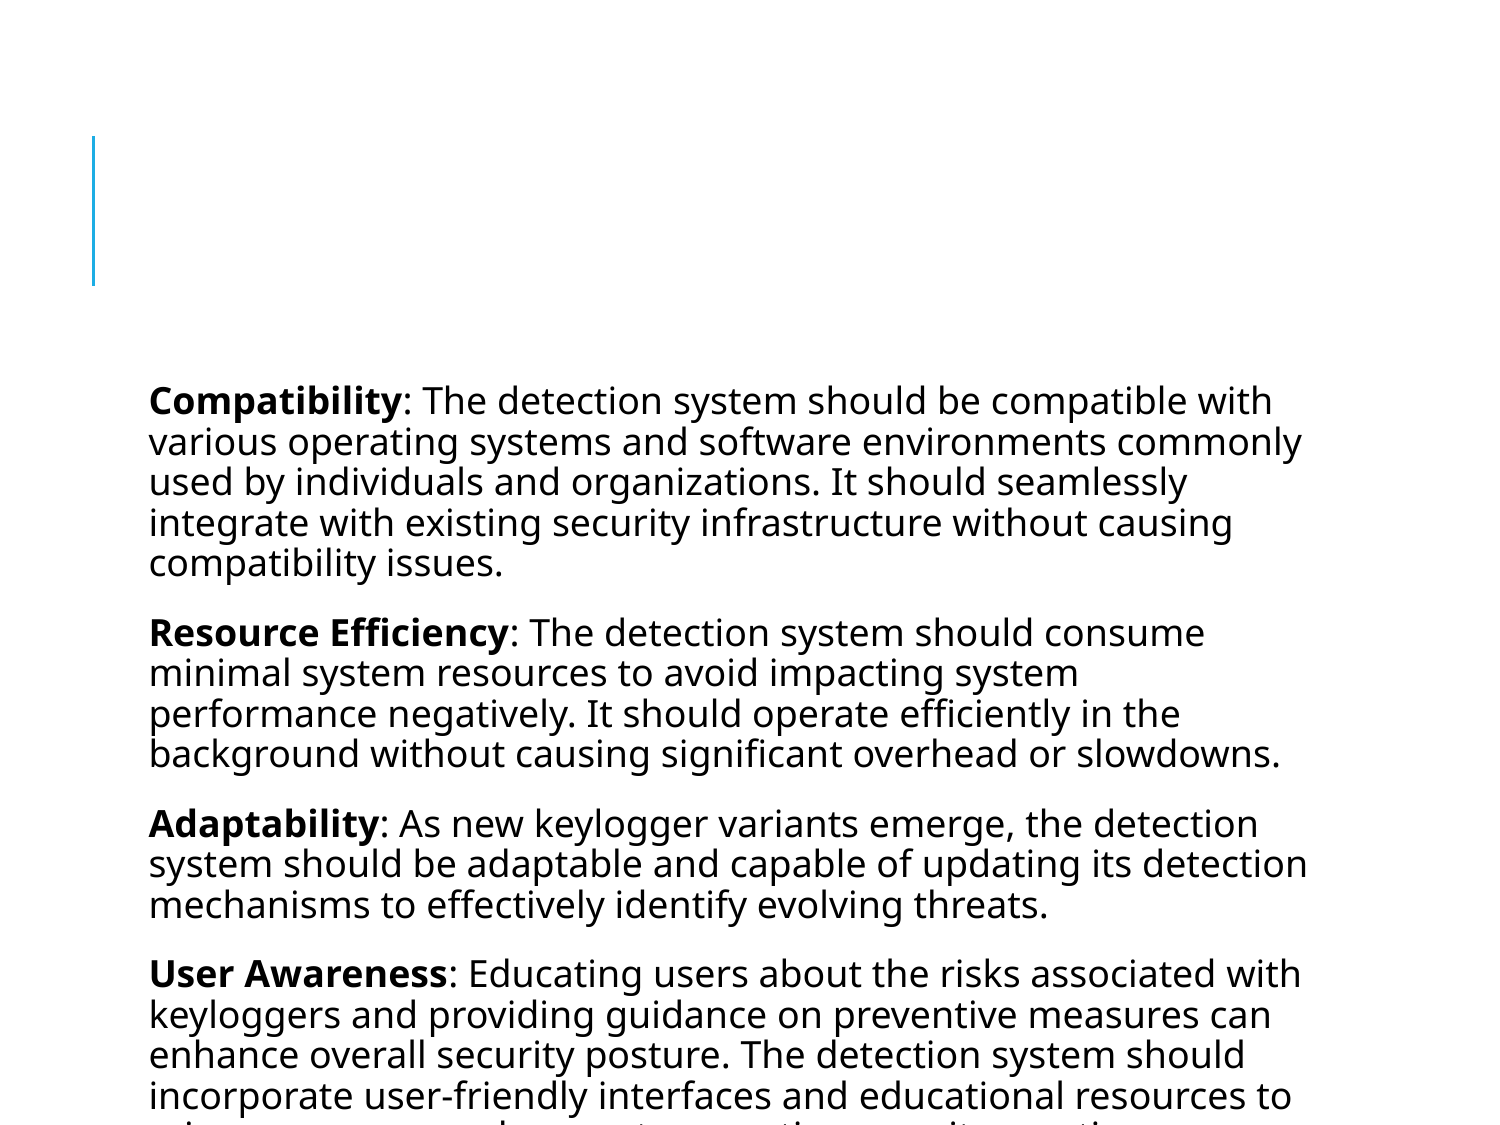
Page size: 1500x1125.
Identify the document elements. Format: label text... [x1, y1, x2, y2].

list Compatibility: The detection system should be compatible with various operating systems and software environments commonly used by individuals and organizations. It should seamlessly integrate with existing security infrastructure without causing compatibility issues. Resource Efficiency: The detection system should consume minimal system resources to avoid impacting system performance negatively. It should operate efficiently in the background without causing significant overhead or slowdowns. Adaptability: As new keylogger variants emerge, the detection system should be adaptable and capable of updating its detection mechanisms to effectively identify evolving threats. User Awareness: Educating users about the risks associated with keyloggers and providing guidance on preventive measures can enhance overall security posture. The detection system should incorporate user-friendly interfaces and educational resources to raise awareness and promote proactive security practices. [126, 375, 1322, 1035]
